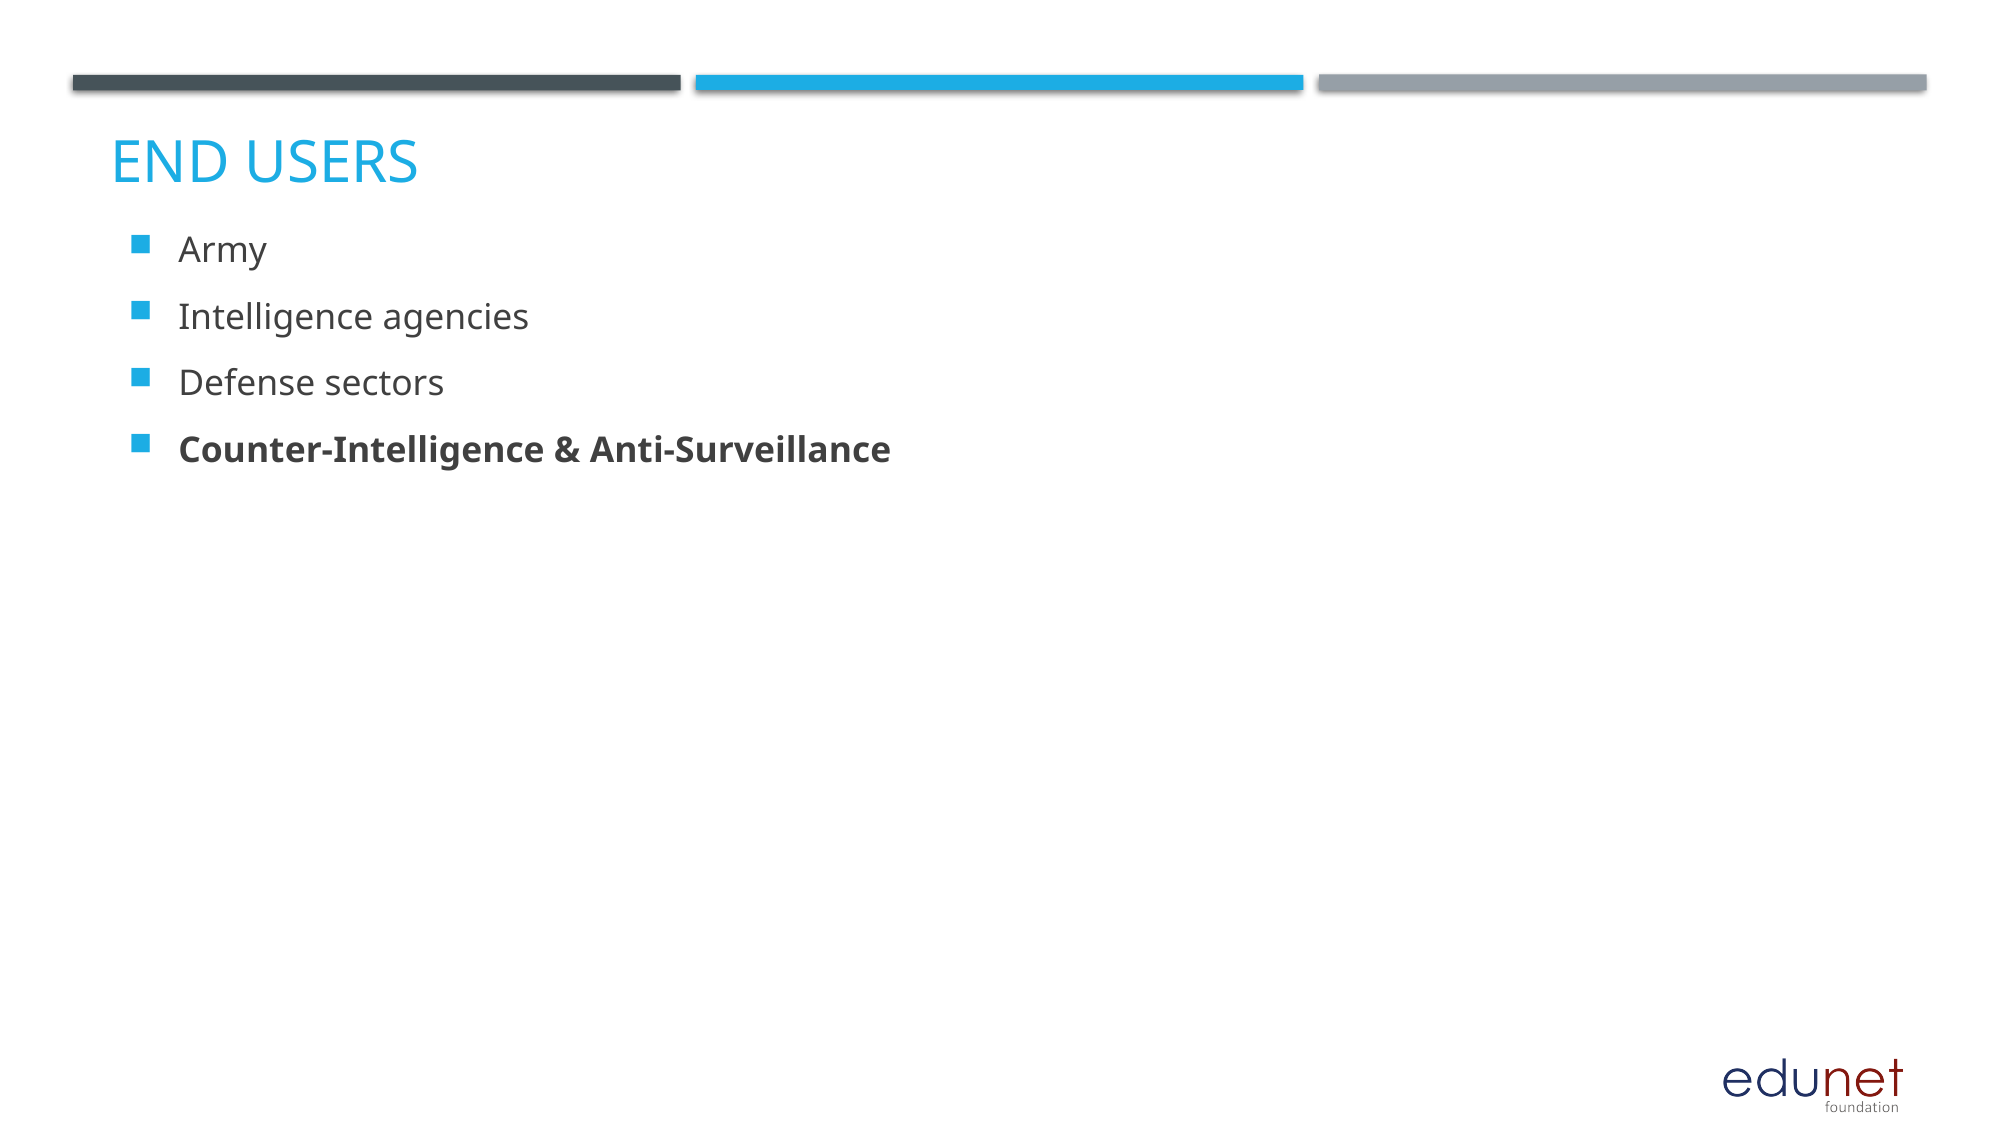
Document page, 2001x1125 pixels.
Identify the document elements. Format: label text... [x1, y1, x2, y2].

list Army Intelligence agencies Defense sectors Counter-Intelligence & Anti-Surveillance [113, 144, 1923, 548]
picture [1719, 1056, 1905, 1116]
title End users [95, 115, 1905, 203]
